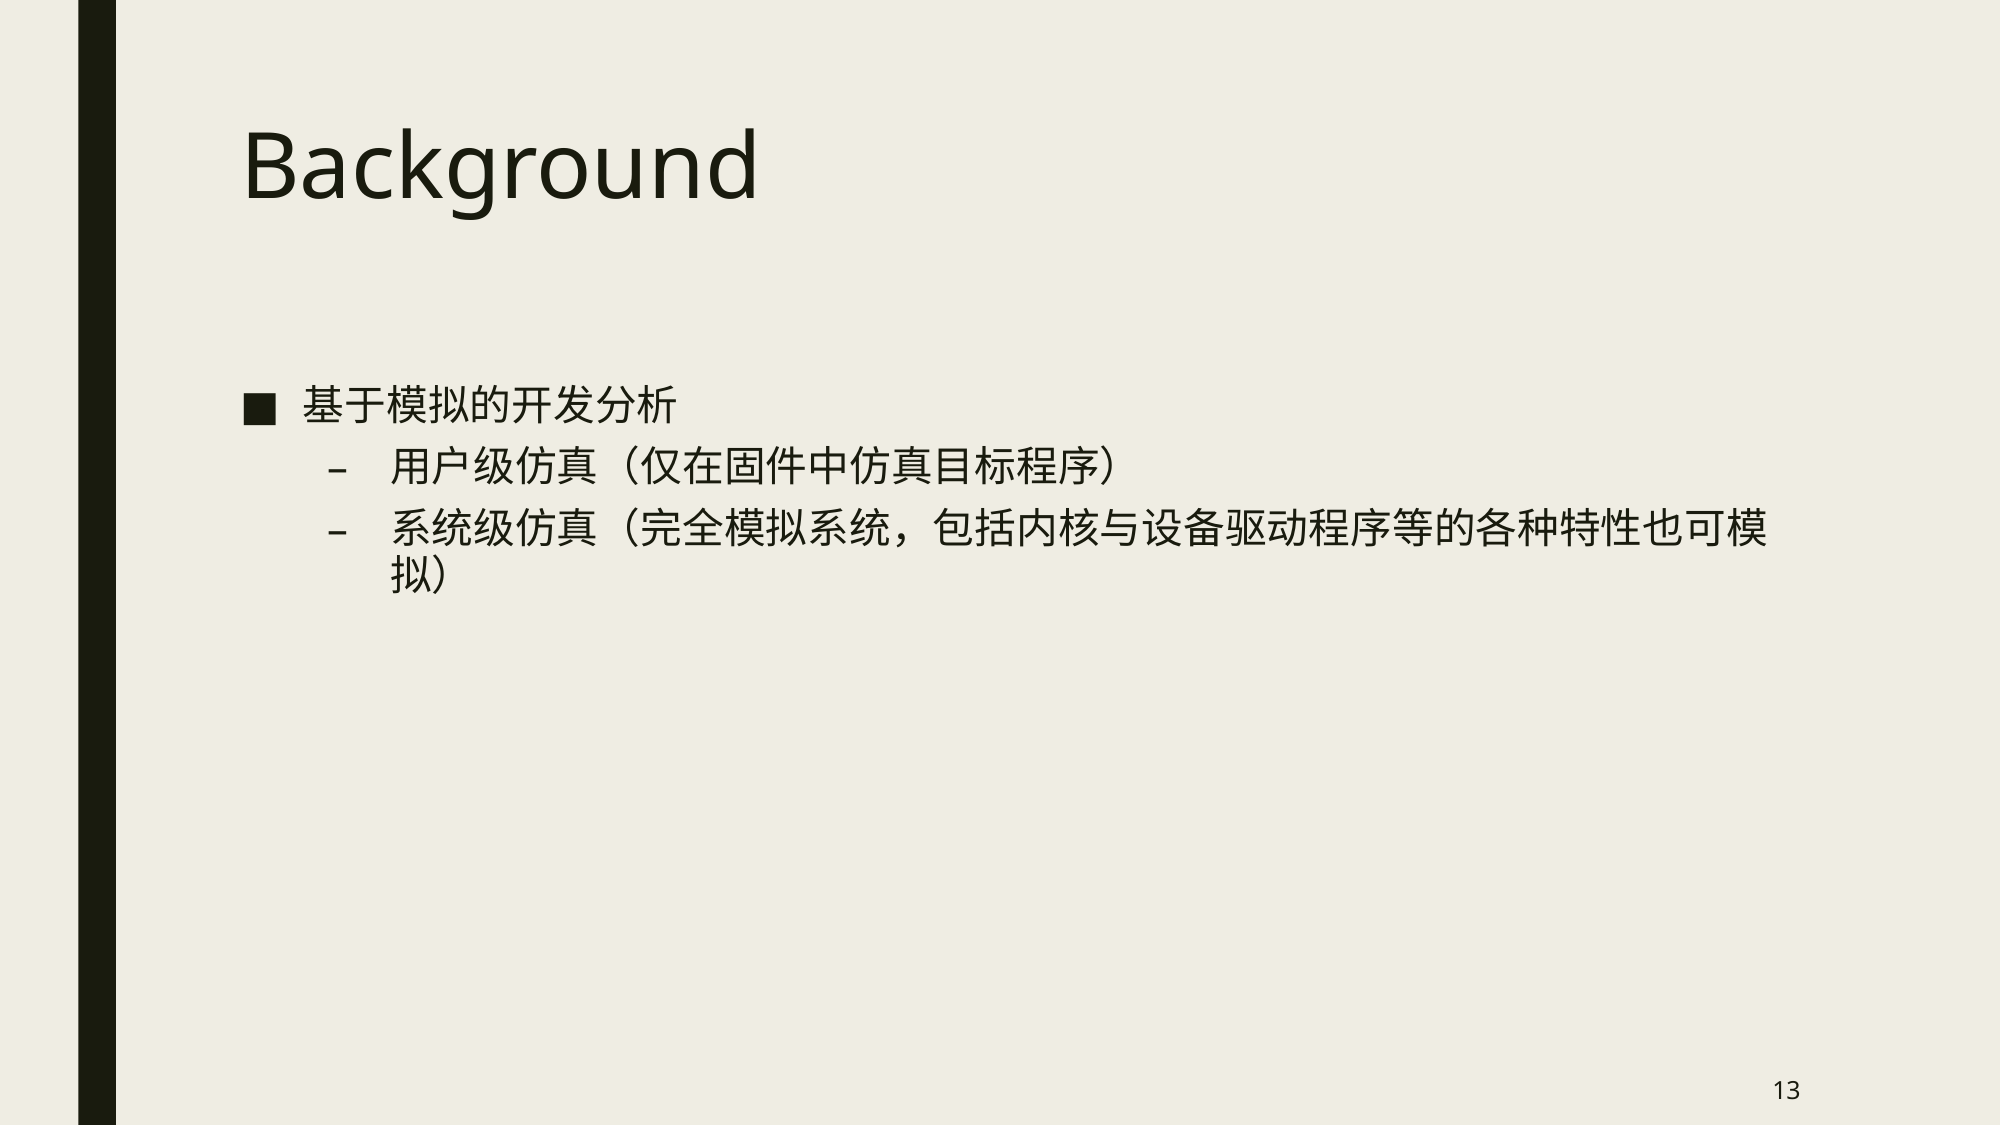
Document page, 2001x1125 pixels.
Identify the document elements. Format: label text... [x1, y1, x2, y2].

slide_number 13 [1553, 1058, 1816, 1125]
title Background [225, 112, 1800, 357]
list 基于模拟的开发分析 用户级仿真（仅在固件中仿真目标程序） 系统级仿真（完全模拟系统，包括内核与设备驱动程序等的各种特性也可模拟） [225, 375, 1800, 963]
